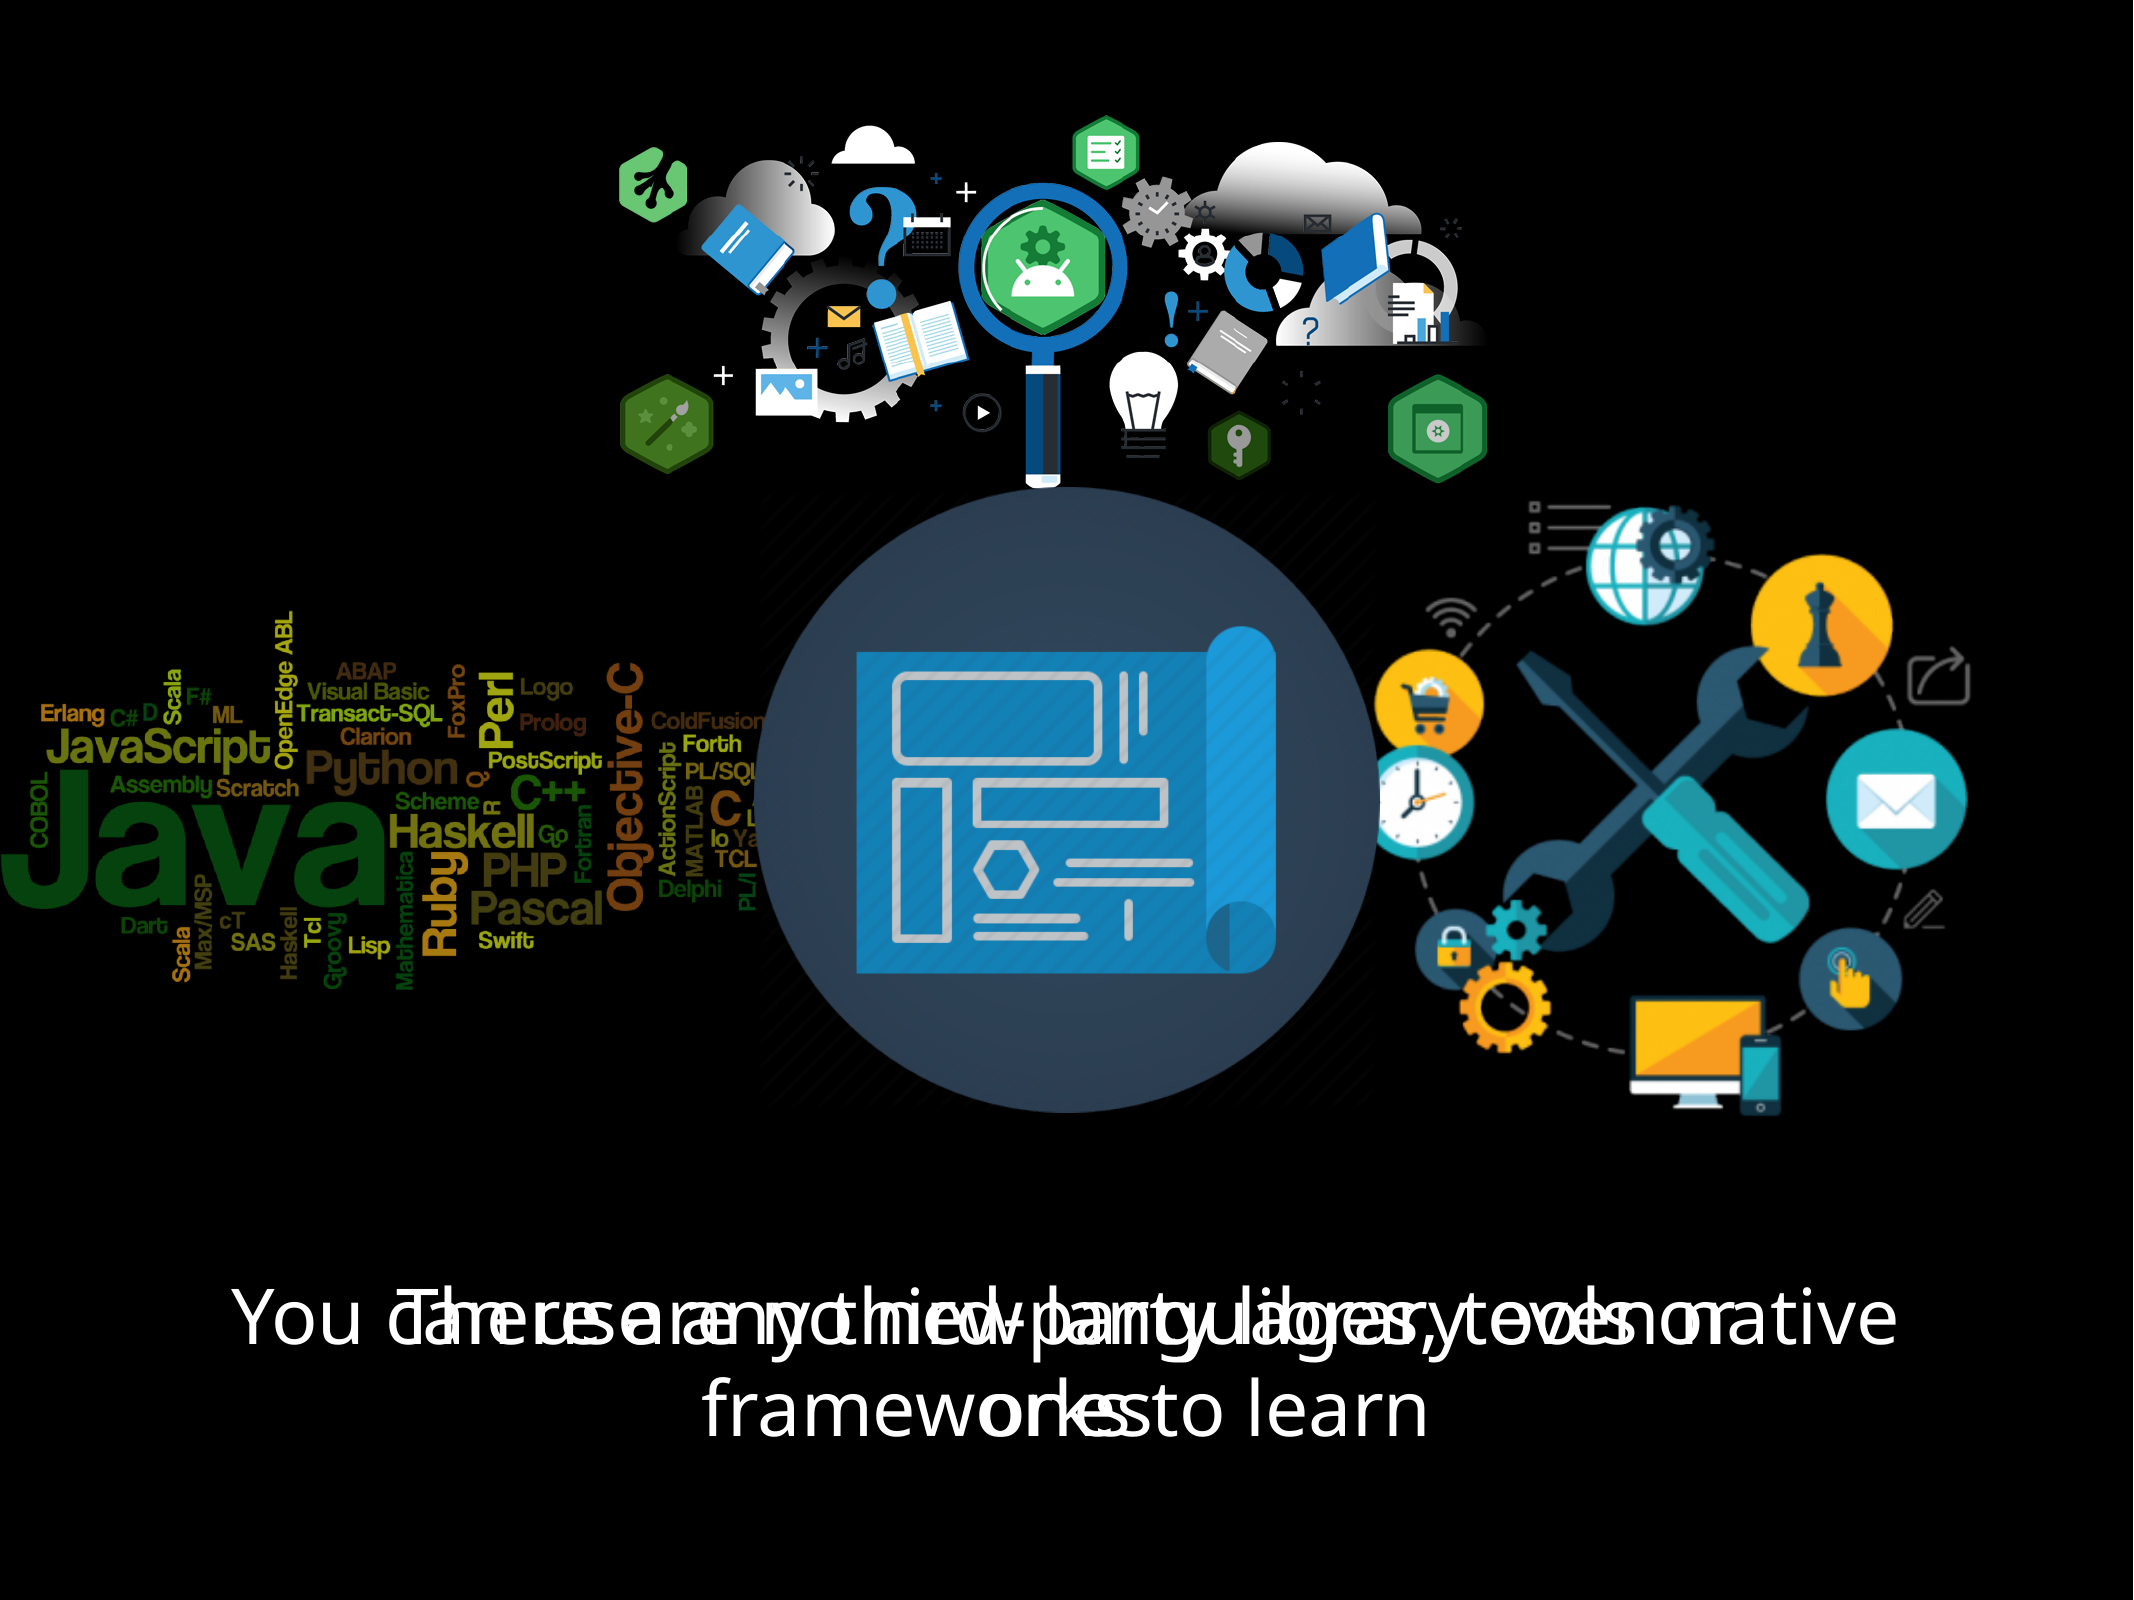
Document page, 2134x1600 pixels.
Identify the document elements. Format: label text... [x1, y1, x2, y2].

picture [0, 109, 2062, 1197]
text_box There are no new languages, tools or frameworks to learn [208, 990, 1925, 1461]
